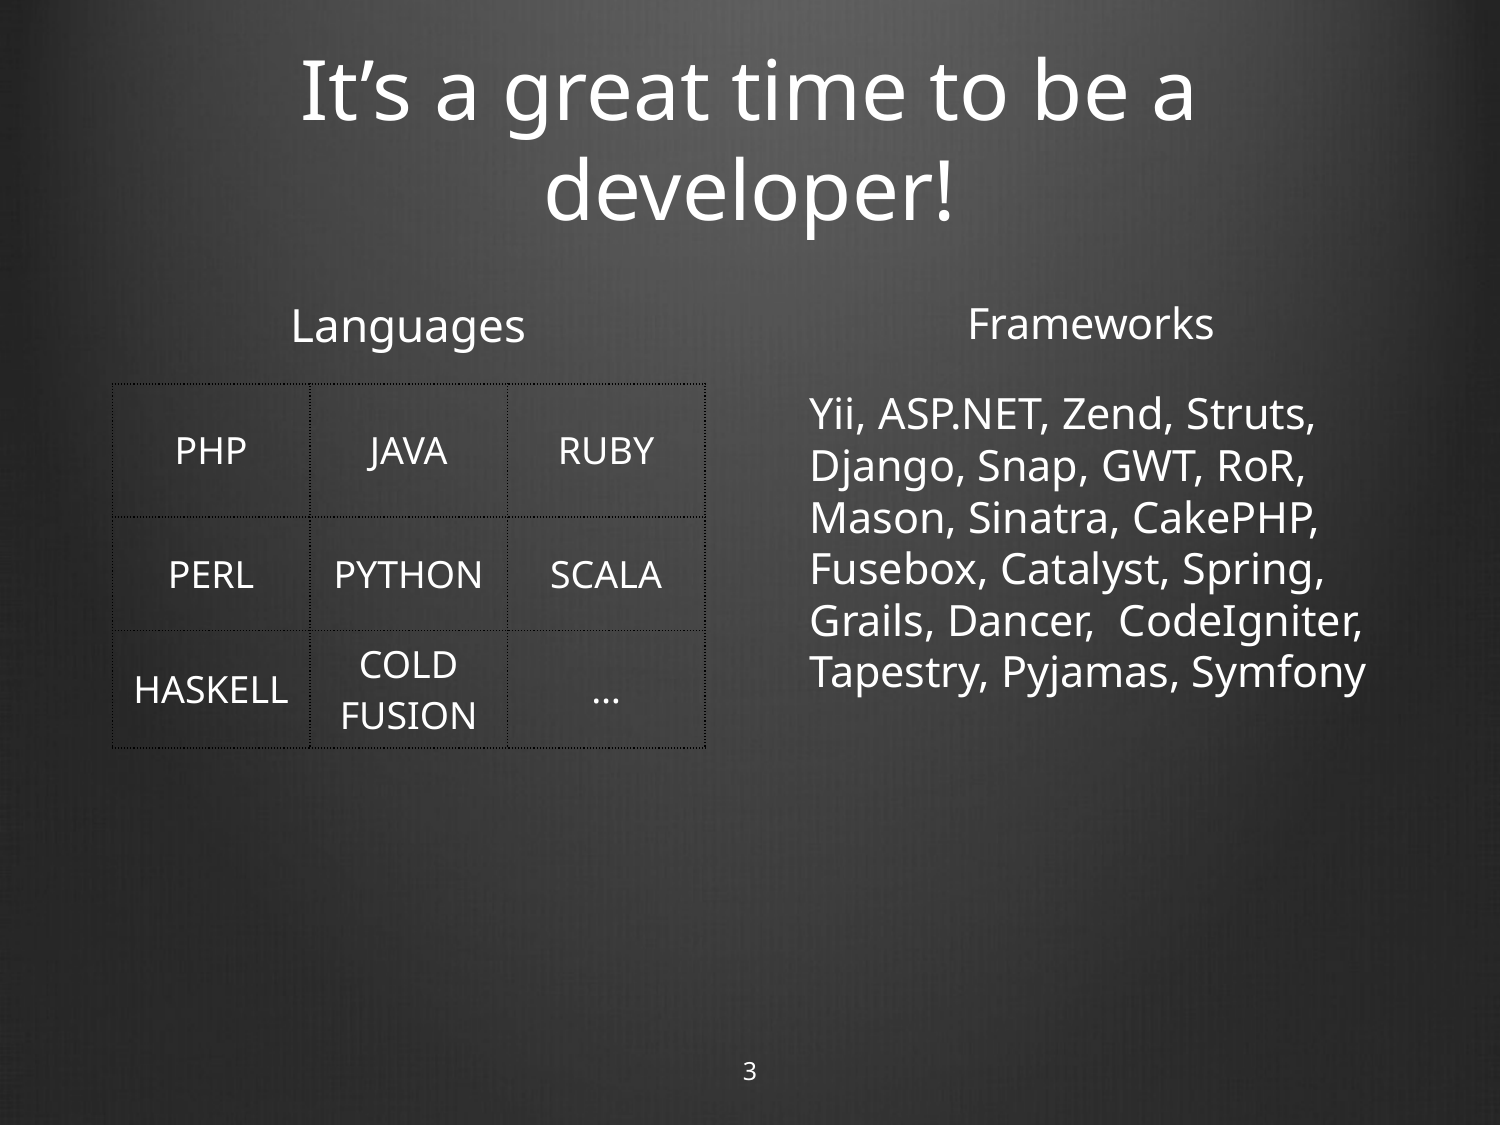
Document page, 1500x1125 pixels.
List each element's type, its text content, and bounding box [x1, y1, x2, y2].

title It’s a great time to be a developer! [112, 19, 1388, 255]
table_cell Scala [507, 517, 705, 631]
table_cell Haskell [113, 631, 310, 748]
table_header Ruby [507, 384, 705, 517]
list Languages [112, 288, 705, 384]
table_header Java [310, 384, 507, 517]
table_cell Cold Fusion [310, 631, 507, 748]
table_cell … [507, 631, 705, 748]
table_cell Python [310, 517, 507, 631]
table_cell Perl [113, 517, 310, 631]
slide_number 3 [693, 1042, 807, 1103]
list Frameworks Yii, ASP.NET, Zend, Struts, Django, Snap, GWT, RoR, Mason, Sinatra, CakePHP, Fusebox, Catalyst, Spring, Grails, Dancer, CodeIgniter, Tapestry, Pyjamas, Symfony [794, 288, 1388, 745]
table_header PHP [113, 384, 310, 517]
